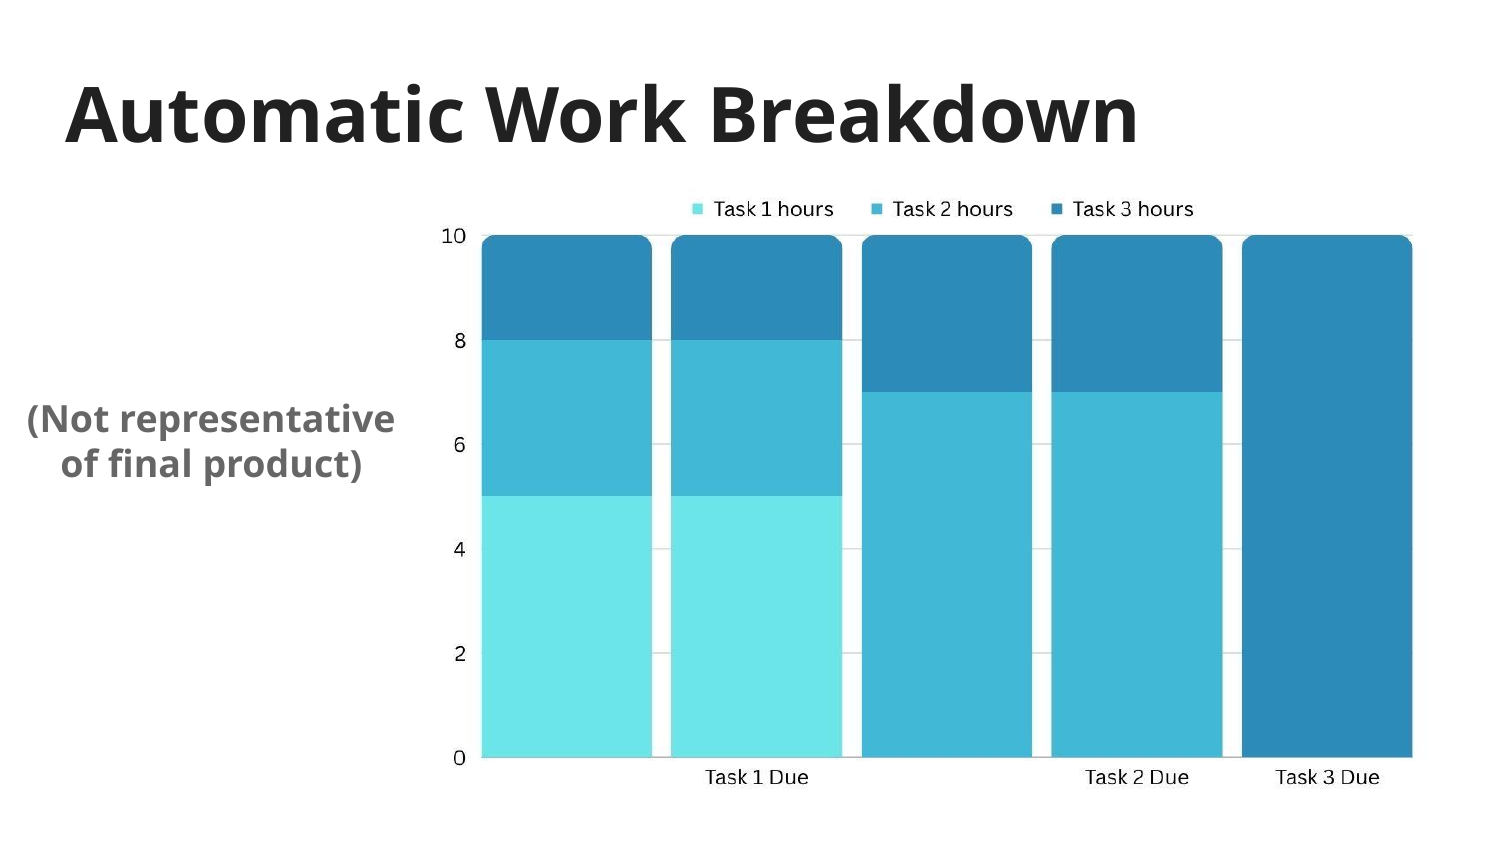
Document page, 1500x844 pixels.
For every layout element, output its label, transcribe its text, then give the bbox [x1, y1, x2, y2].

title Automatic Work Breakdown [50, 50, 1451, 174]
text_box (Not representative of final product) [0, 379, 364, 736]
picture [369, 148, 1483, 844]
